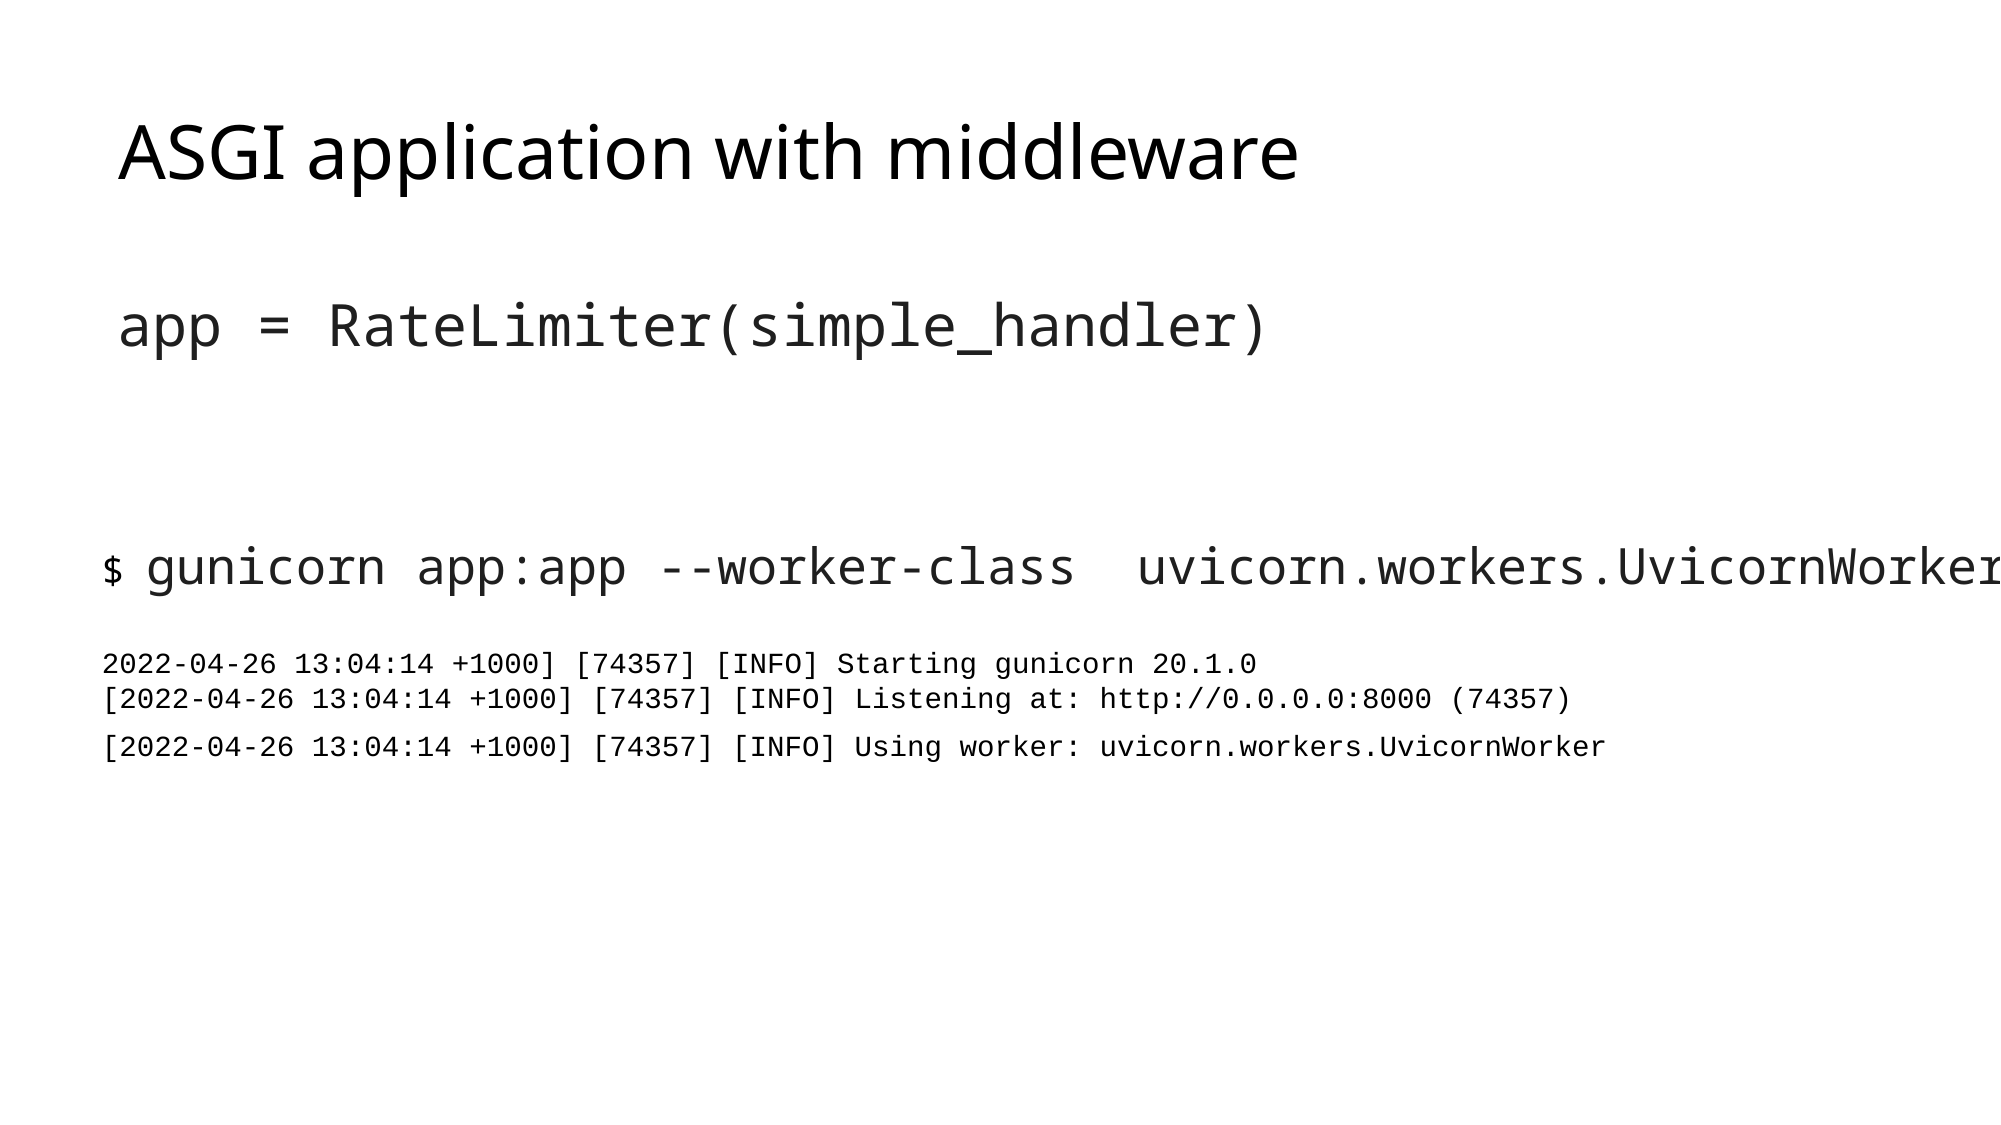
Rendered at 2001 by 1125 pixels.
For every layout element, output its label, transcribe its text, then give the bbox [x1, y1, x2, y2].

title ASGI application with middleware [103, 43, 1600, 268]
text_box $ gunicorn app:app --worker-class uvicorn.workers.UvicornWorker 2022-04-26 13:04:14 +1000] [74357] [INFO] Starting gunicorn 20.1.0 [2022-04-26 13:04:14 +1000] [74357] [INFO] Listening at: http://0.0.0.0:8000 (74357) [2022-04-26 13:04:14 +1000] [74357] [INFO] Using worker: uvicorn.workers.UvicornWorker [87, 527, 2000, 822]
text_box app = RateLimiter(simple_handler) [102, 280, 1737, 365]
